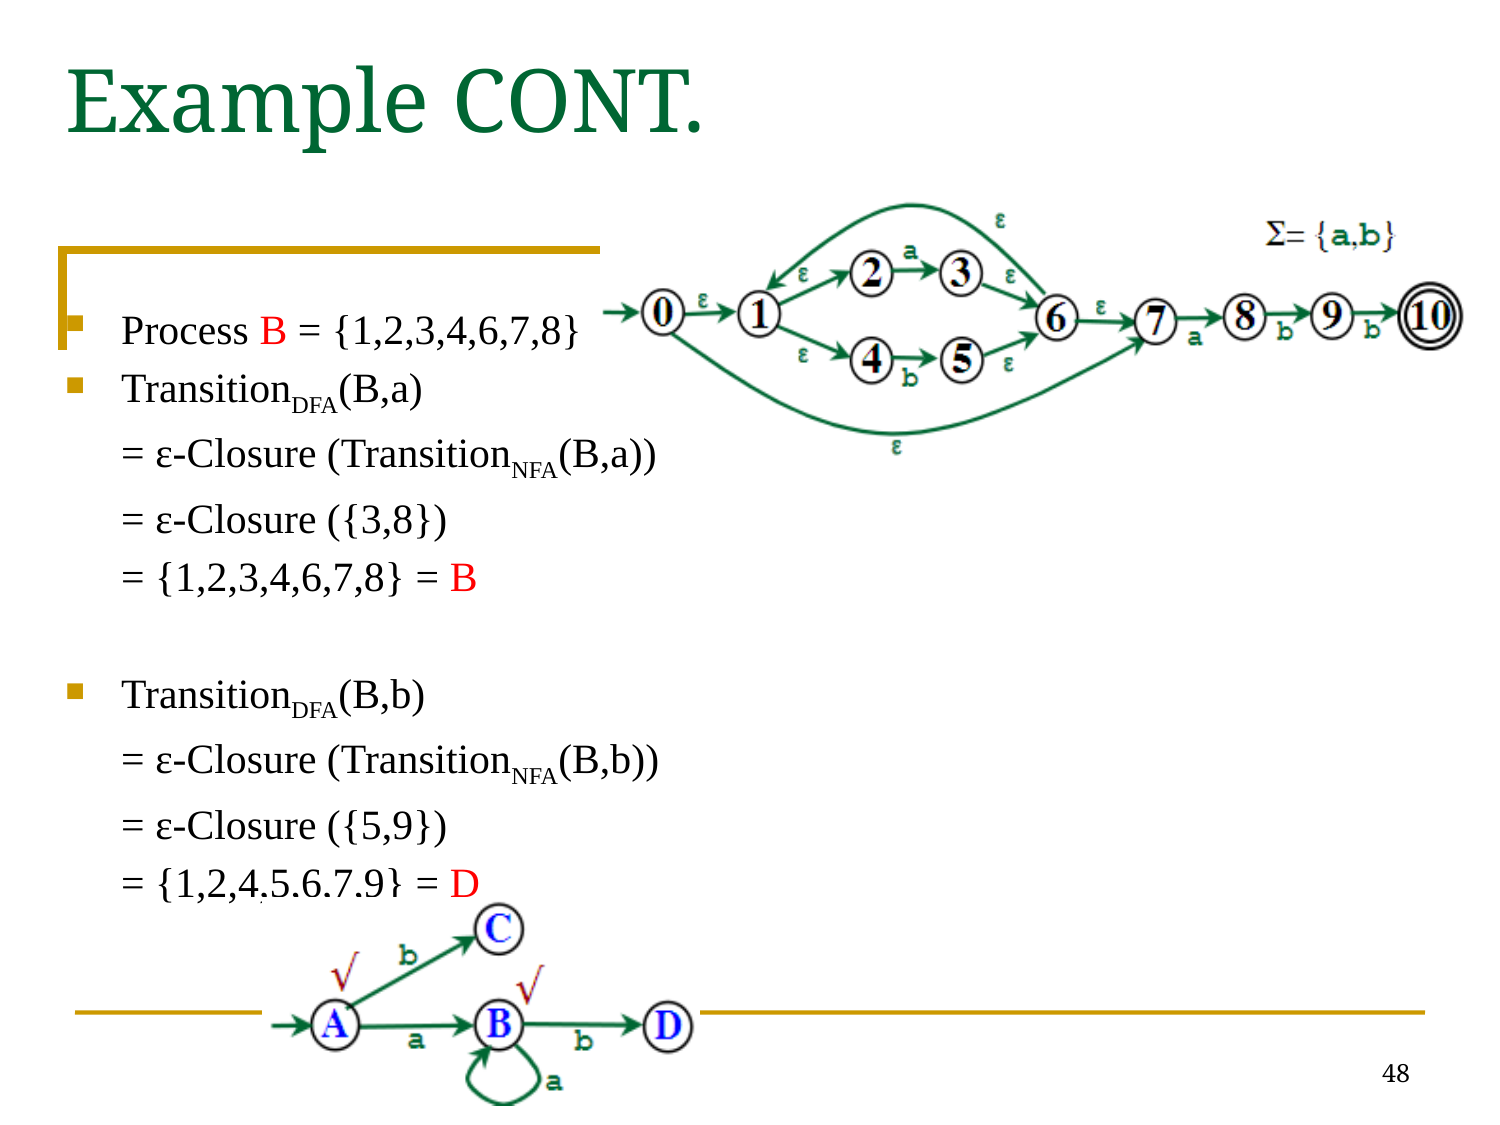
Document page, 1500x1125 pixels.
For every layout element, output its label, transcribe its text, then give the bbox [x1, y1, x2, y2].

picture [599, 187, 1476, 468]
slide_number 48 [1074, 1023, 1426, 1100]
title Example CONT. [50, 37, 1475, 175]
list Process B = {1,2,3,4,6,7,8} TransitionDFA(B,a) = ε-Closure (TransitionNFA(B,a)) = ε-Closure ({3,8}) = {1,2,3,4,6,7,8} = B TransitionDFA(B,b) = ε-Closure (TransitionNFA(B,b)) = ε-Closure ({5,9}) = {1,2,4,5,6,7,9} = D [50, 295, 1475, 1038]
picture [262, 897, 701, 1106]
